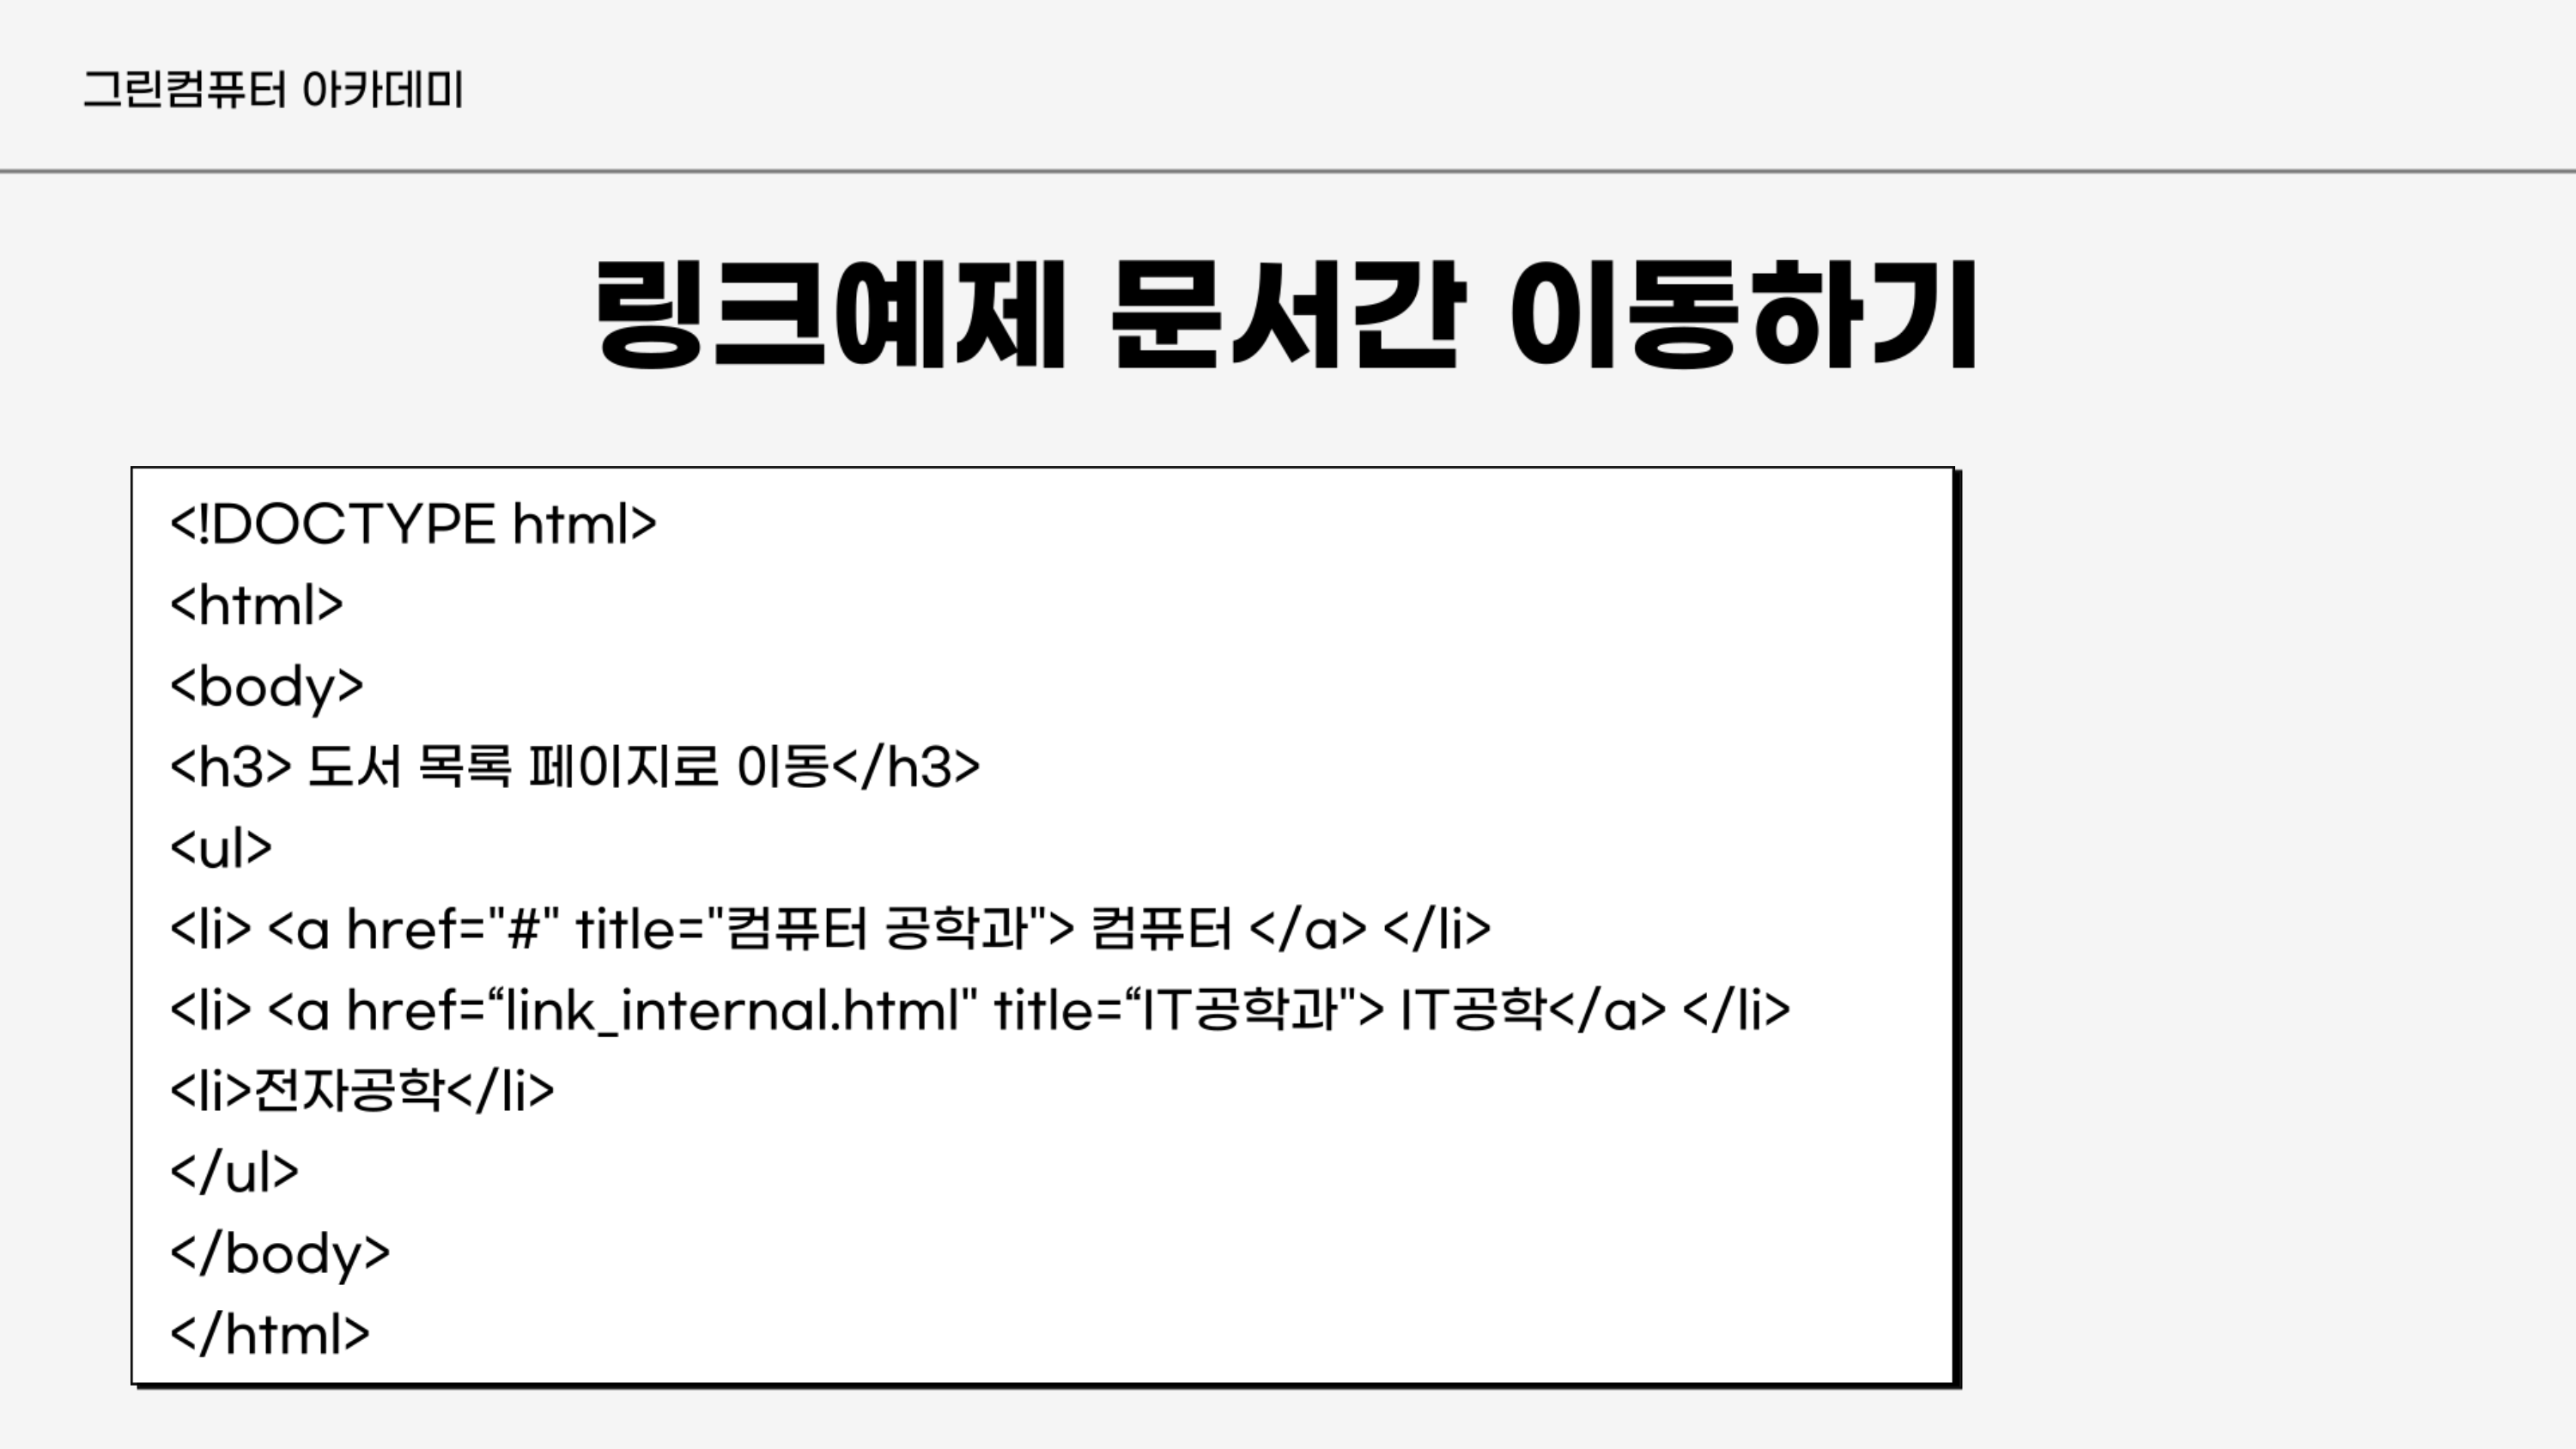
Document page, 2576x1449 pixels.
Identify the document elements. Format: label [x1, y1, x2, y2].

text_box [131, 465, 1956, 1385]
text_box [0, 163, 2576, 179]
picture [0, 10, 2576, 163]
picture [0, 179, 2576, 1449]
